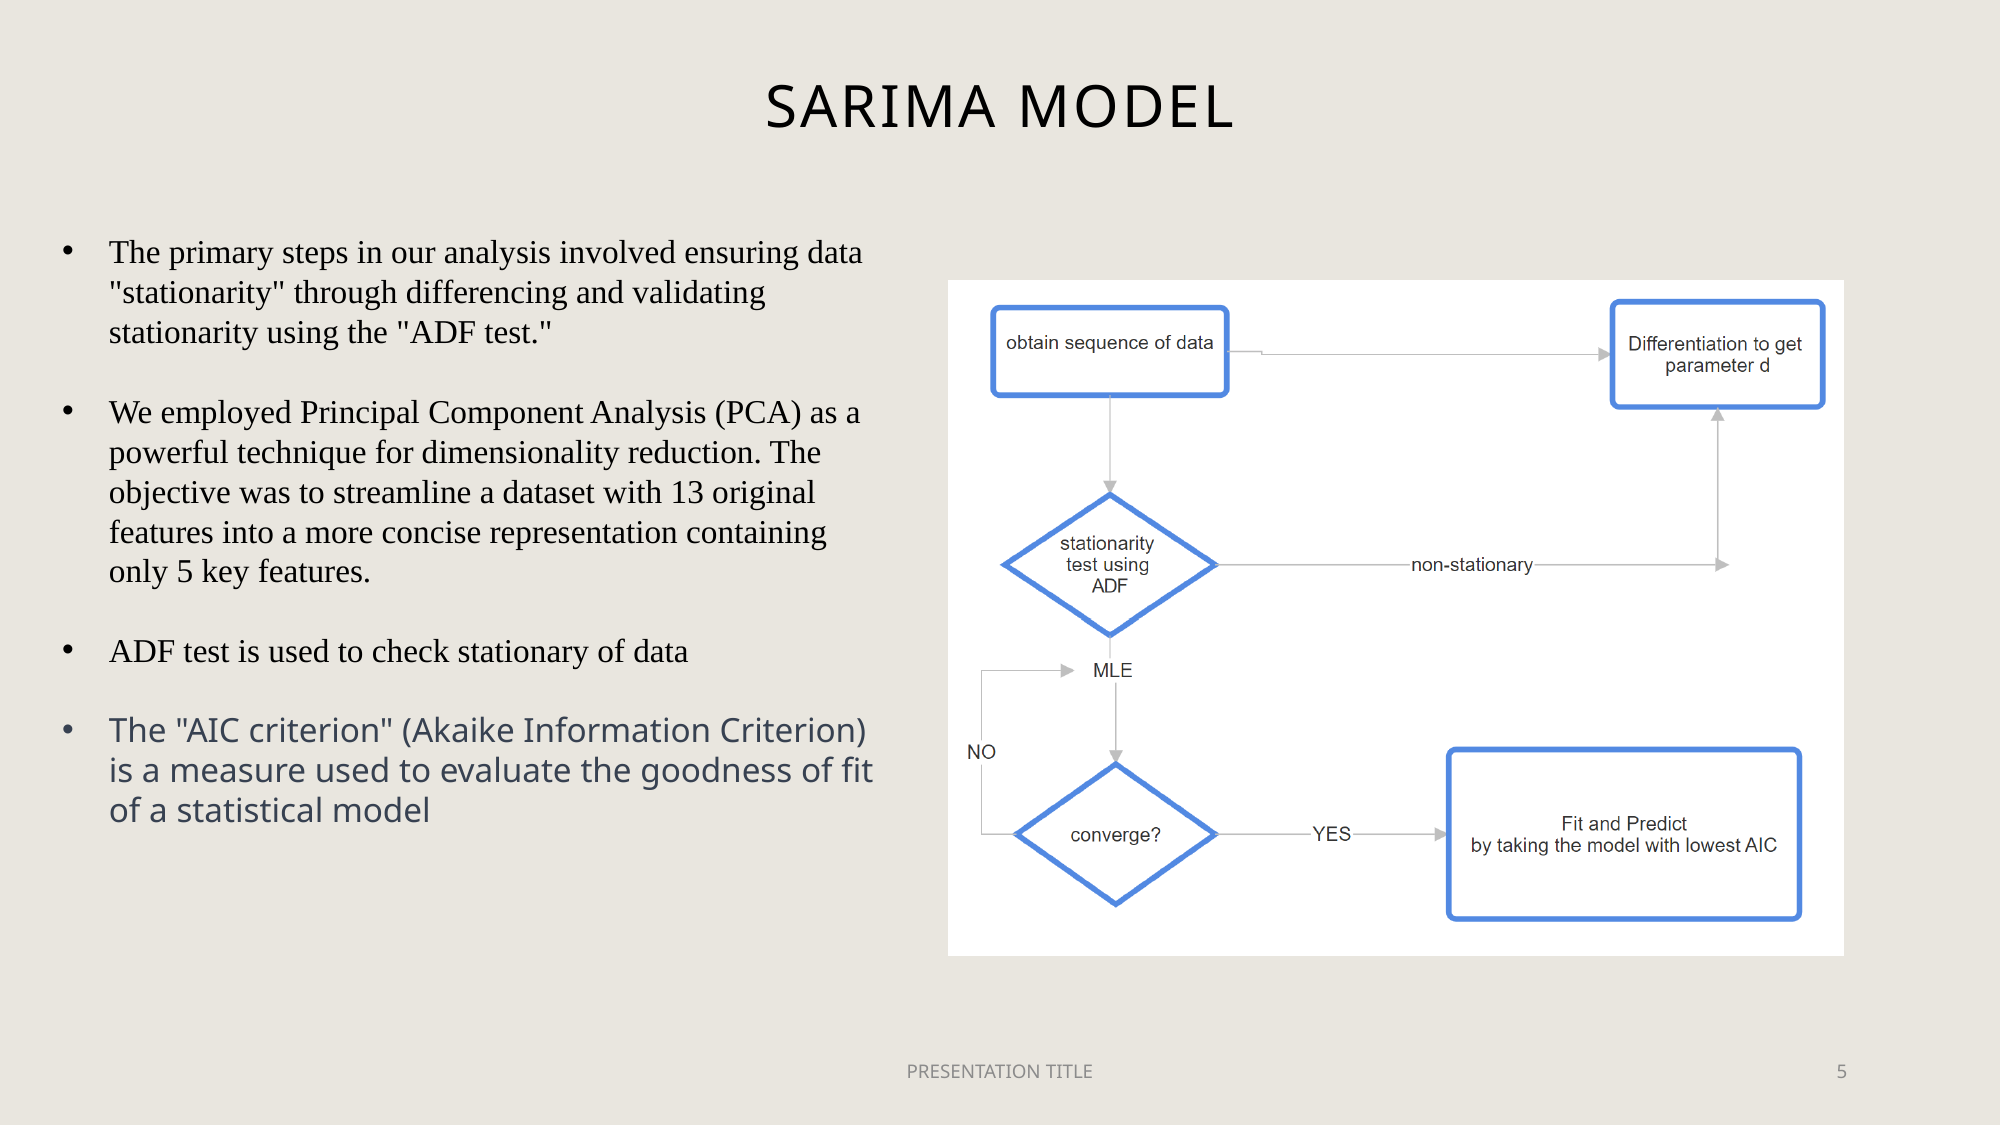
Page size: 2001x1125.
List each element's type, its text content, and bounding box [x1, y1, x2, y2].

text_box The primary steps in our analysis involved ensuring data "stationarity" through differencing and validating stationarity using the "ADF test." We employed Principal Component Analysis (PCA) as a powerful technique for dimensionality reduction. The objective was to streamline a dataset with 13 original features into a more concise representation containing only 5 key features. ADF test is used to check stationary of data The "AIC criterion" (Akaike Information Criterion) is a measure used to evaluate the goodness of fit of a statistical model [47, 222, 902, 837]
title SARIMA model [137, 0, 1863, 148]
picture [948, 280, 1844, 956]
slide_number 5 [1412, 1042, 1863, 1103]
footer PRESENTATION TITLE [662, 1042, 1338, 1103]
